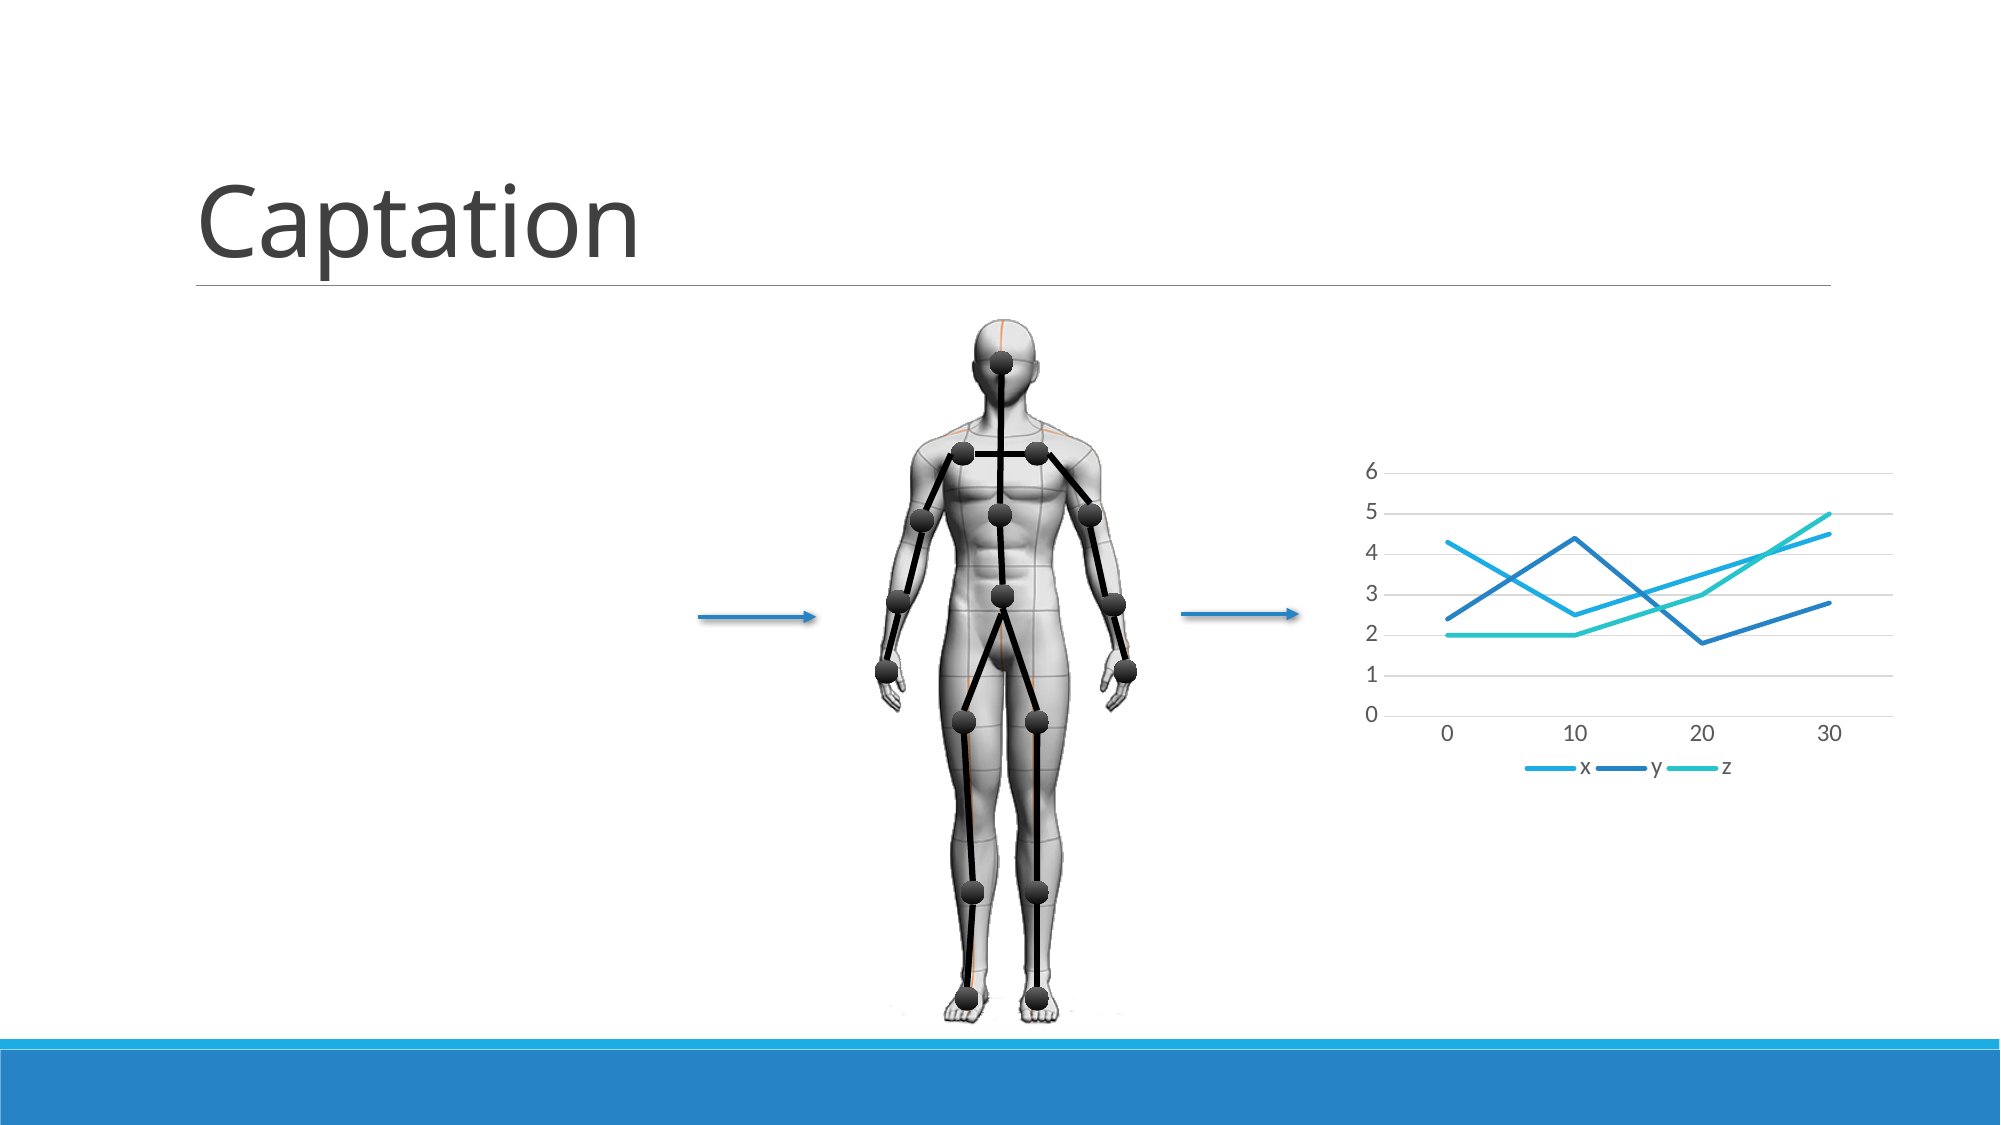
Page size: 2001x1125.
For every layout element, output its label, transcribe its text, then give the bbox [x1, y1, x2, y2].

picture [788, 307, 1211, 1037]
title Captation [180, 47, 1830, 285]
chart [1353, 453, 1905, 803]
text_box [874, 350, 1138, 1012]
